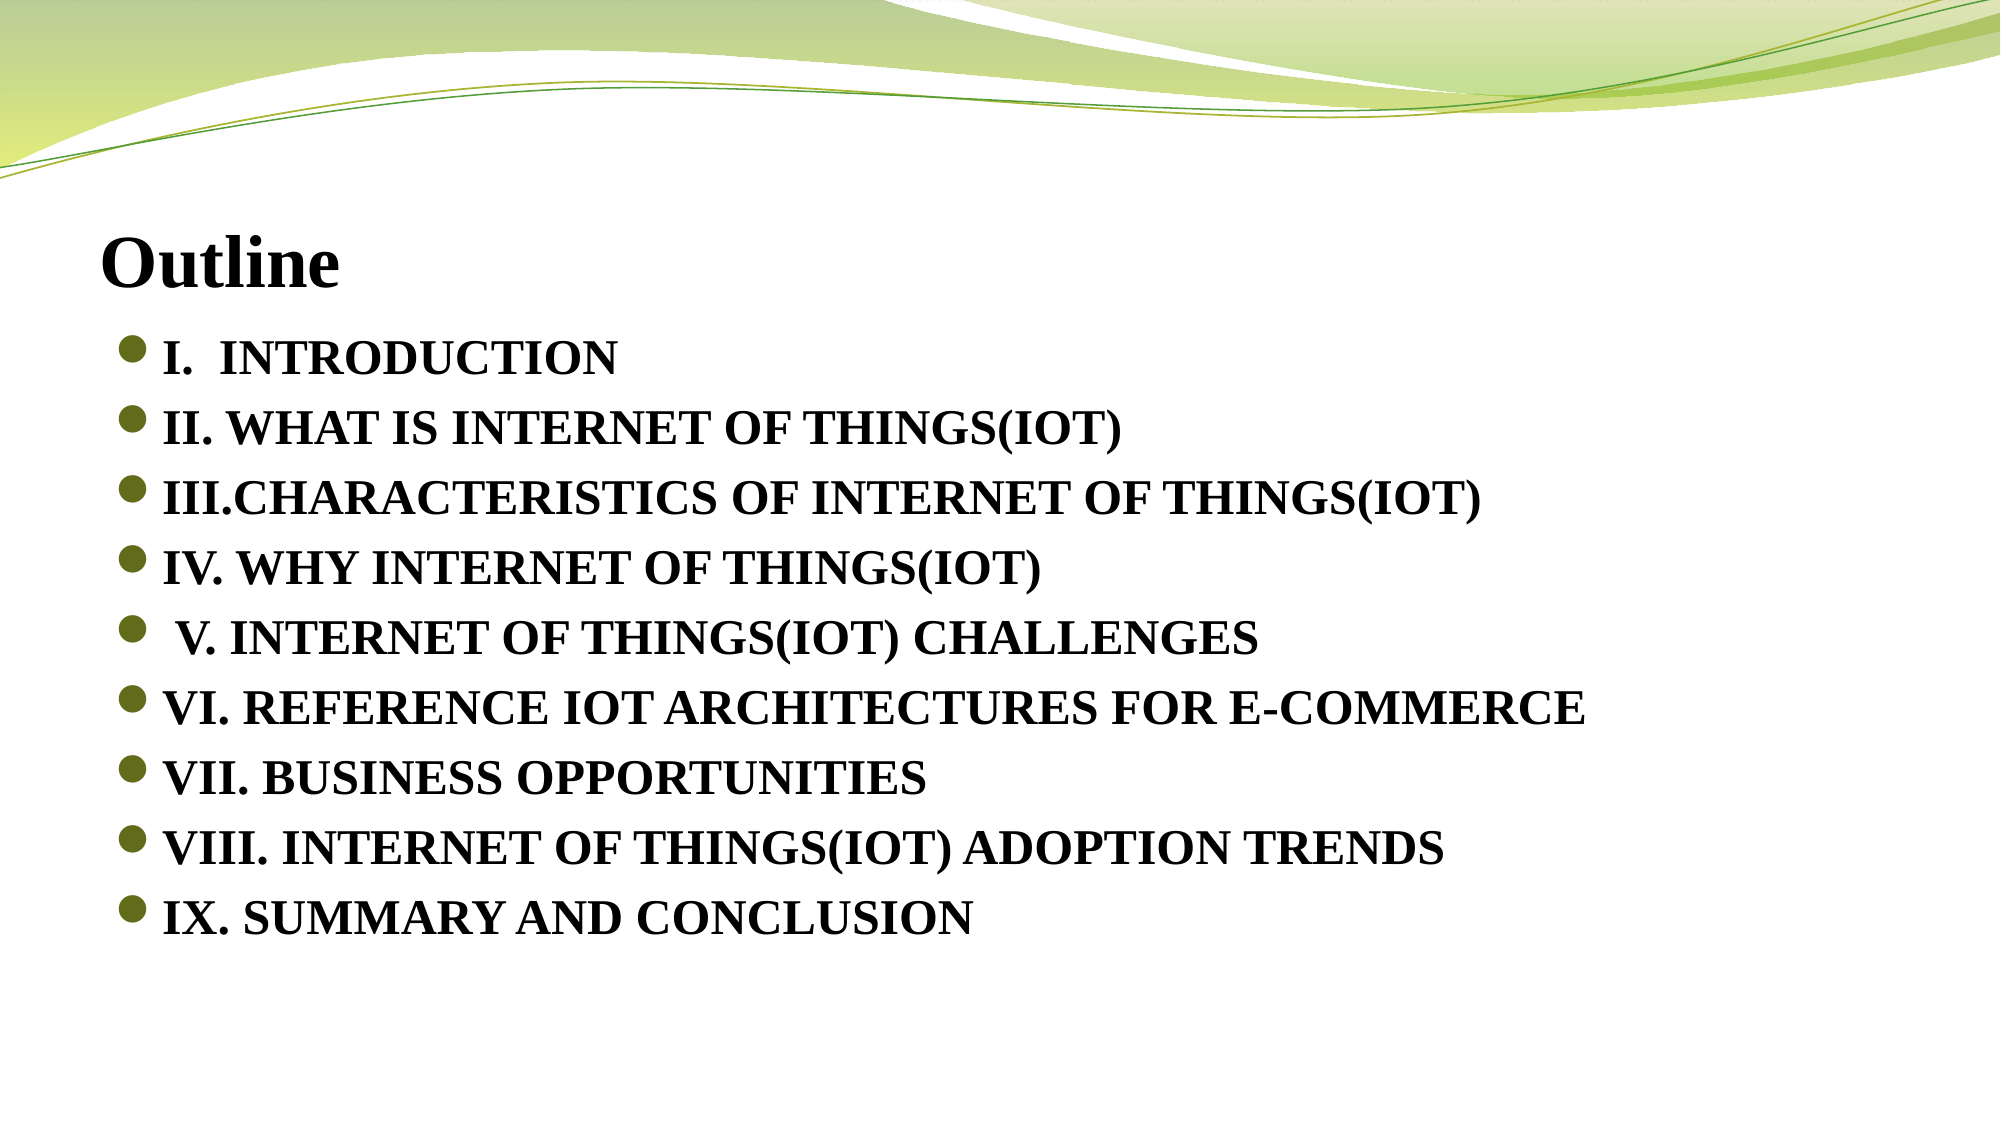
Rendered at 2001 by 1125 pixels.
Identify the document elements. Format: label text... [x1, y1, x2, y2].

title Outline [99, 115, 1900, 303]
list I. INTRODUCTION II. WHAT IS INTERNET OF THINGS(IOT) III.CHARACTERISTICS OF INTERNET OF THINGS(IOT) IV. WHY INTERNET OF THINGS(IOT) V. INTERNET OF THINGS(IOT) CHALLENGES VI. REFERENCE IOT ARCHITECTURES FOR E-COMMERCE VII. BUSINESS OPPORTUNITIES VIII. INTERNET OF THINGS(IOT) ADOPTION TRENDS IX. SUMMARY AND CONCLUSION [99, 317, 1900, 1038]
